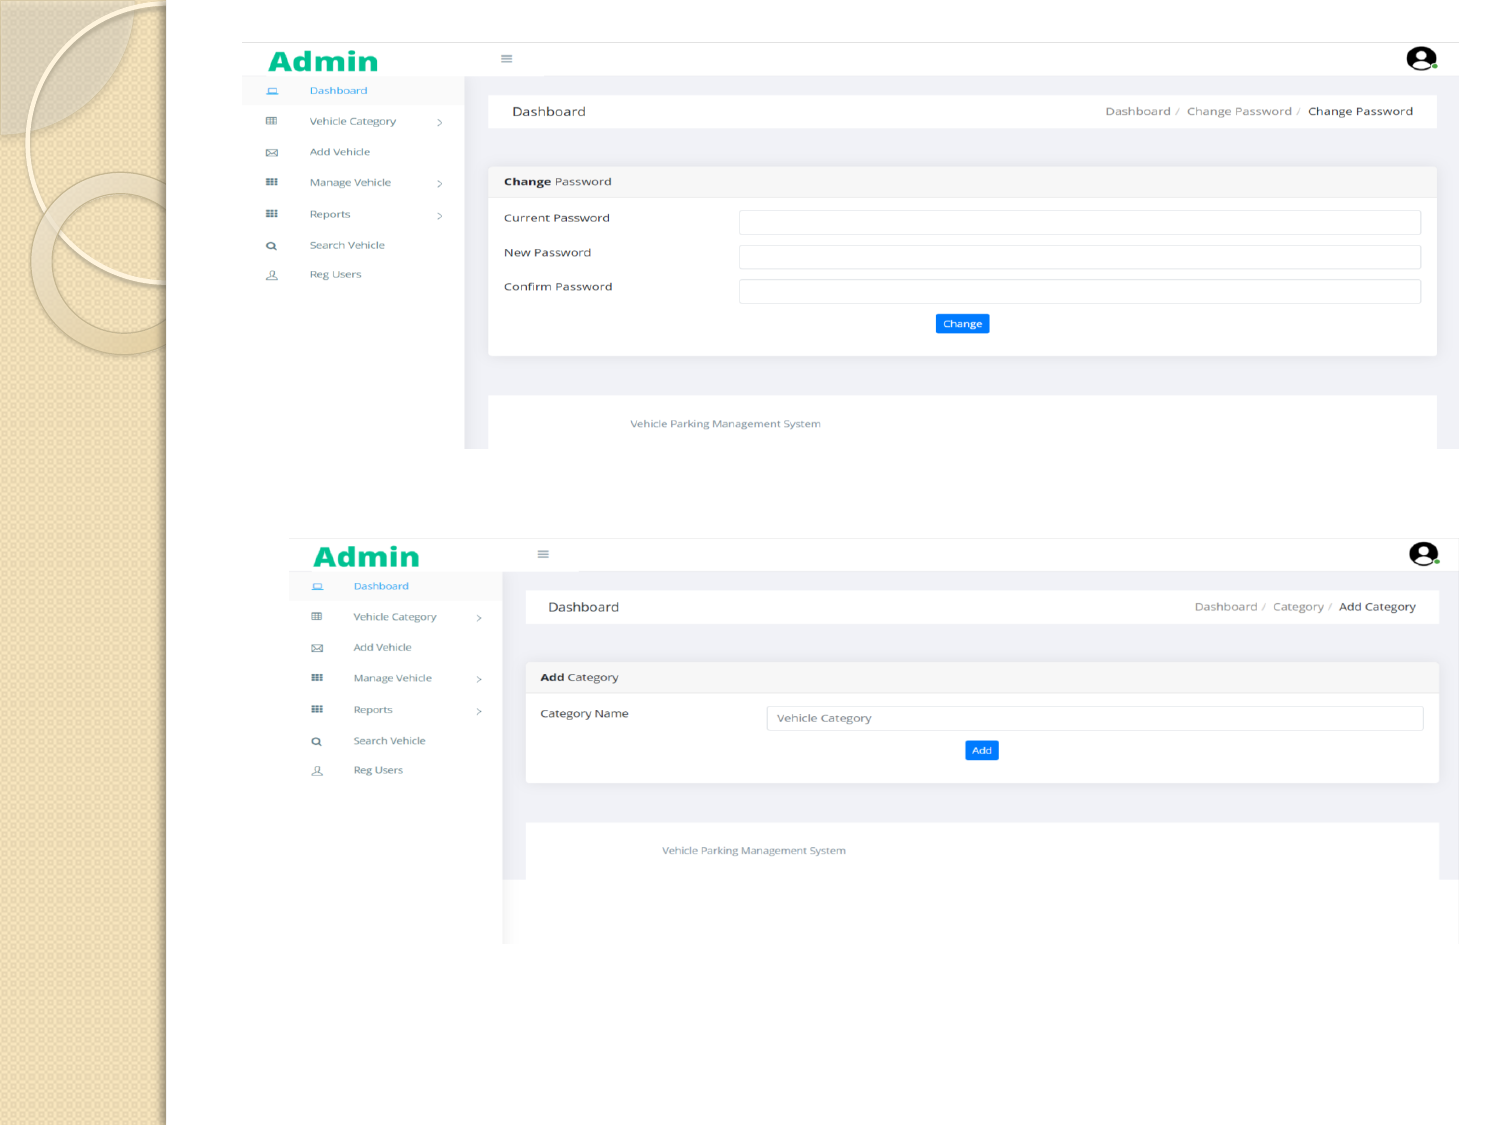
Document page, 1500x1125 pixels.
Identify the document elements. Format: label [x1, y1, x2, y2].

picture [241, 42, 1459, 449]
picture [288, 538, 1459, 944]
